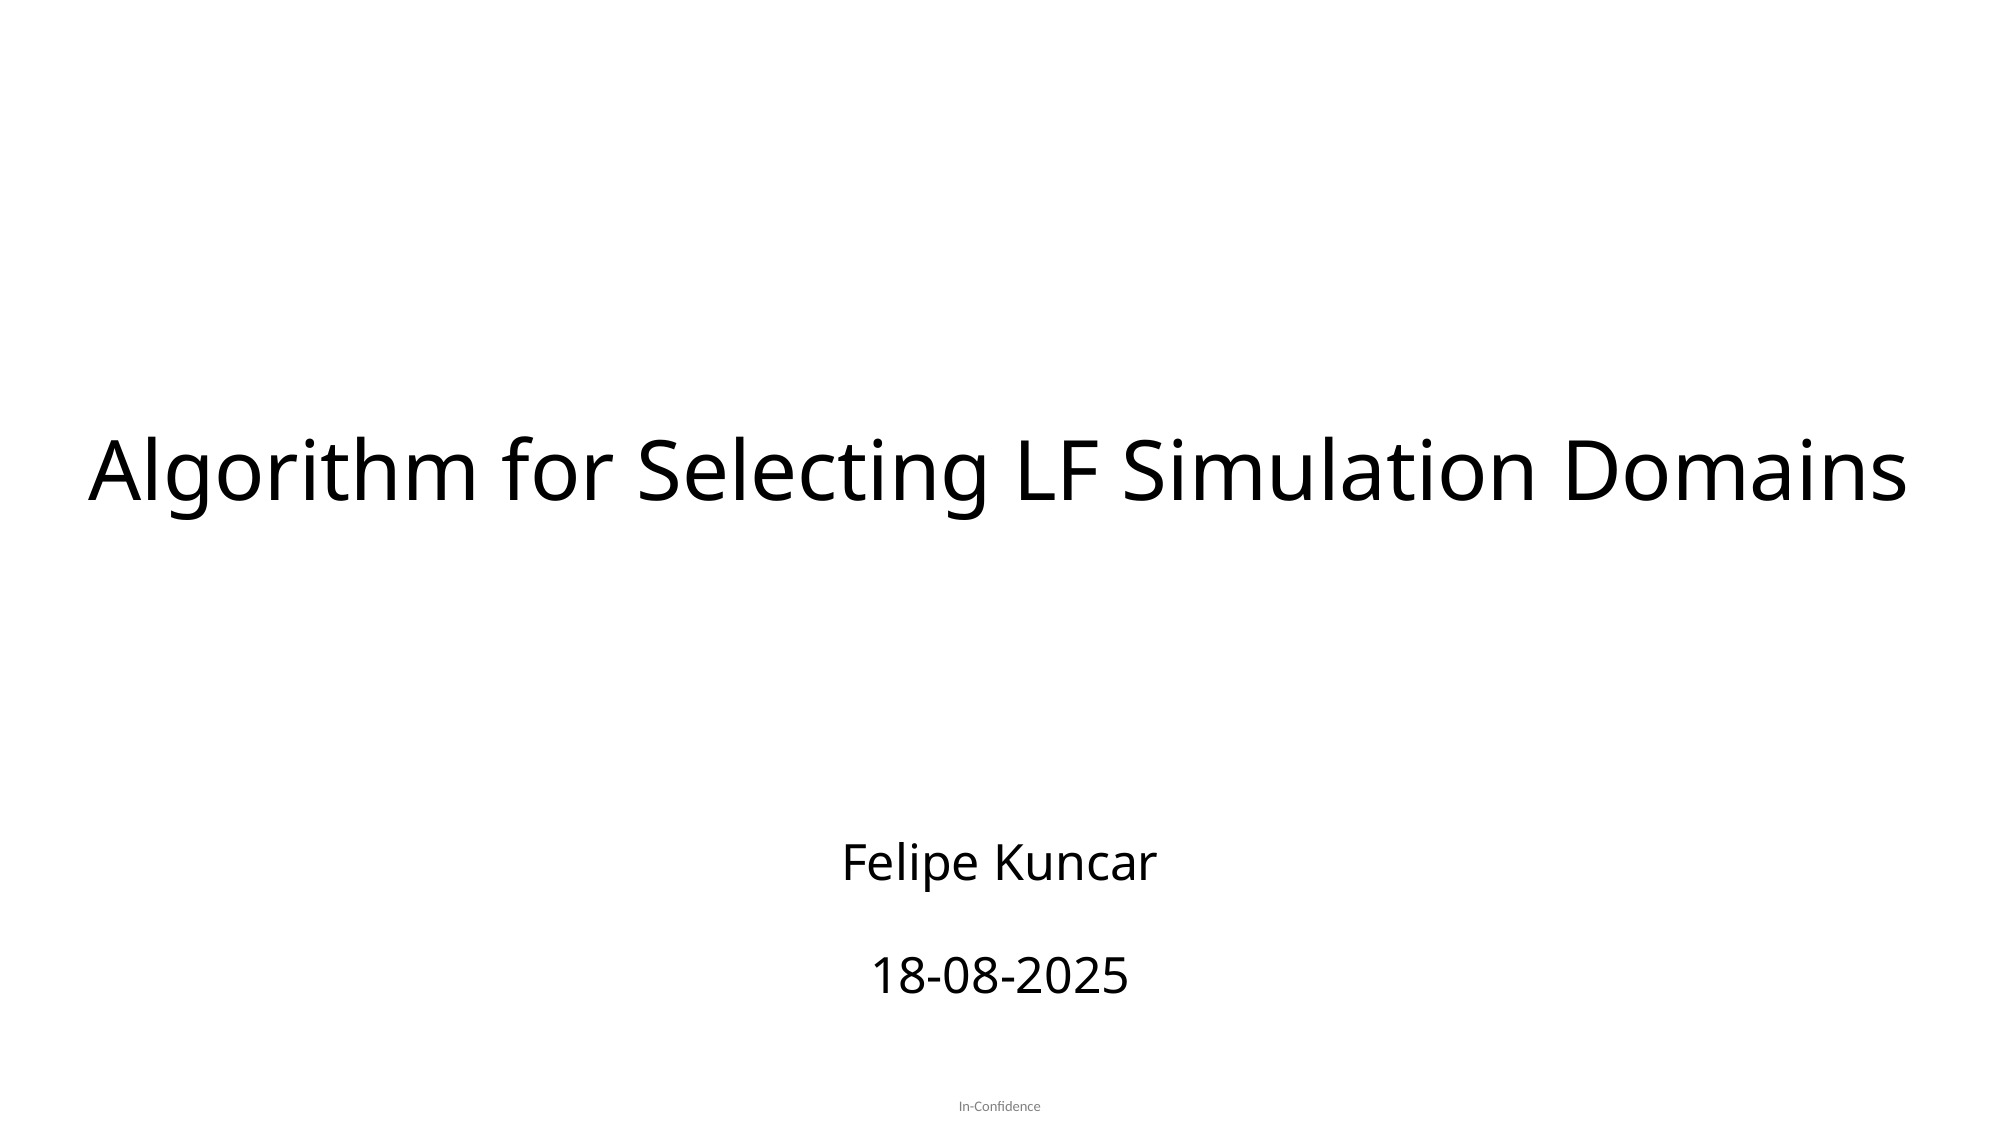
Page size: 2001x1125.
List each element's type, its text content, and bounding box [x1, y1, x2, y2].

text_box 18-08-2025 [855, 935, 1145, 1011]
text_box Algorithm for Selecting LF Simulation Domains [73, 409, 1926, 525]
text_box Felipe Kuncar [826, 822, 1174, 898]
